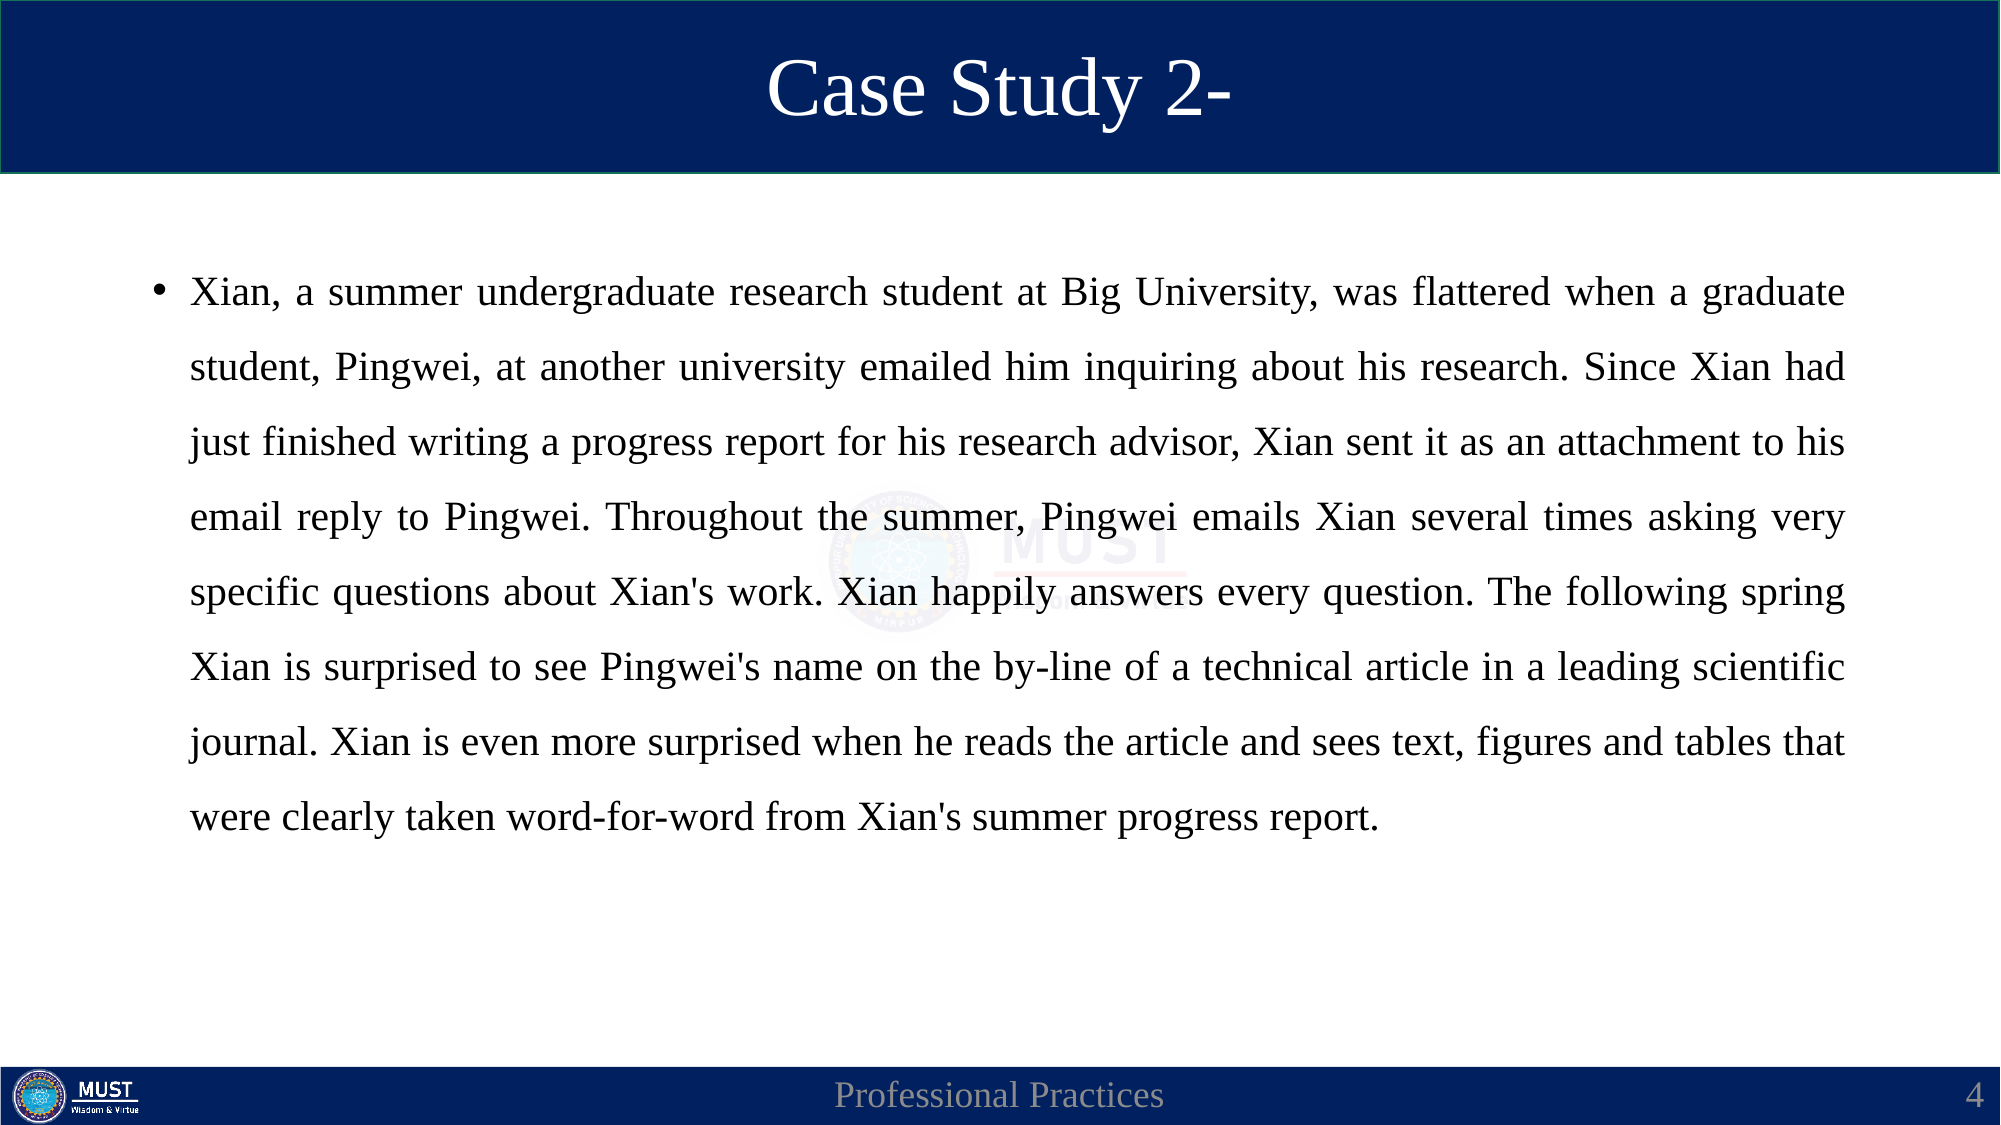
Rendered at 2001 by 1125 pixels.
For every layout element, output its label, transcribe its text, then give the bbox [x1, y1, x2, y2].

text_box [139, 1066, 2000, 1125]
text_box [0, 0, 2000, 174]
footer Professional Practices [662, 1062, 1338, 1123]
slide_number 4 [1549, 1062, 2000, 1123]
picture [9, 1066, 139, 1125]
text_box [0, 1066, 9, 1125]
title Case Study 2- [137, 2, 1863, 176]
list Xian, a summer undergraduate research student at Big University, was flattered when a graduate student, Pingwei, at another university emailed him inquiring about his research. Since Xian had just finished writing a progress report for his research advisor, Xian sent it as an attachment to his email reply to Pingwei. Throughout the summer, Pingwei emails Xian several times asking very specific questions about Xian's work. Xian happily answers every question. The following spring Xian is surprised to see Pingwei's name on the by-line of a technical article in a leading scientific journal. Xian is even more surprised when he reads the article and sees text, figures and tables that were clearly taken word-for-word from Xian's summer progress report. [137, 231, 1863, 946]
